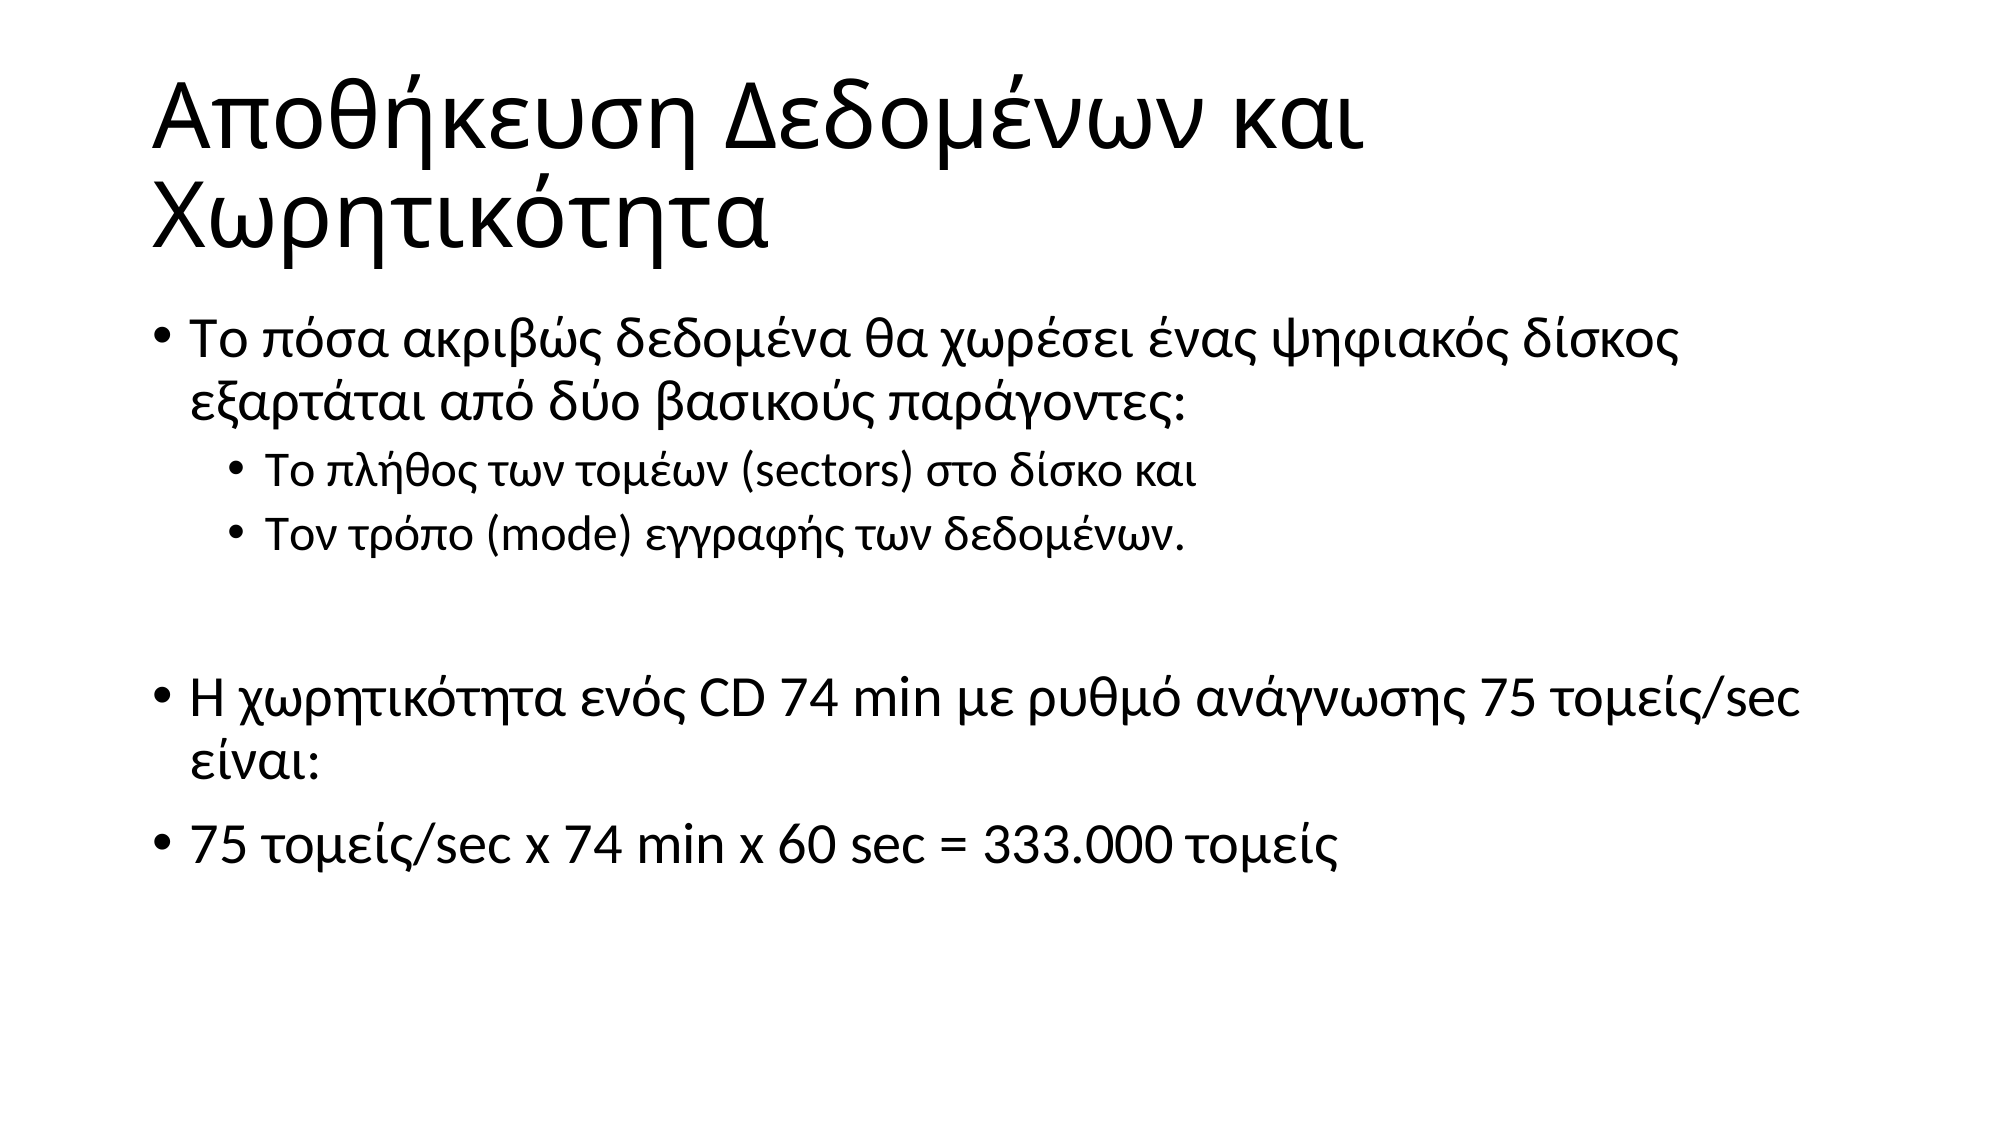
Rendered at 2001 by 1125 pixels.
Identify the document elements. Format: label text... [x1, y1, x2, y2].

list Tο πόσα ακριβώς δεδομένα θα χωρέσει ένας ψηφιακός δίσκος εξαρτάται από δύο βασικούς παράγοντες: Tο πλήθος των τομέων (sectors) στο δίσκο και Tον τρόπο (mode) εγγραφής των δεδομένων. H χωρητικότητα ενός CD 74 min με ρυθμό ανάγνωσης 75 τομείς/sec είναι: 75 τομείς/sec x 74 min x 60 sec = 333.000 τομείς [137, 299, 1863, 1014]
title Aποθήκευση Δεδομένων και Xωρητικότητα [137, 59, 1863, 278]
